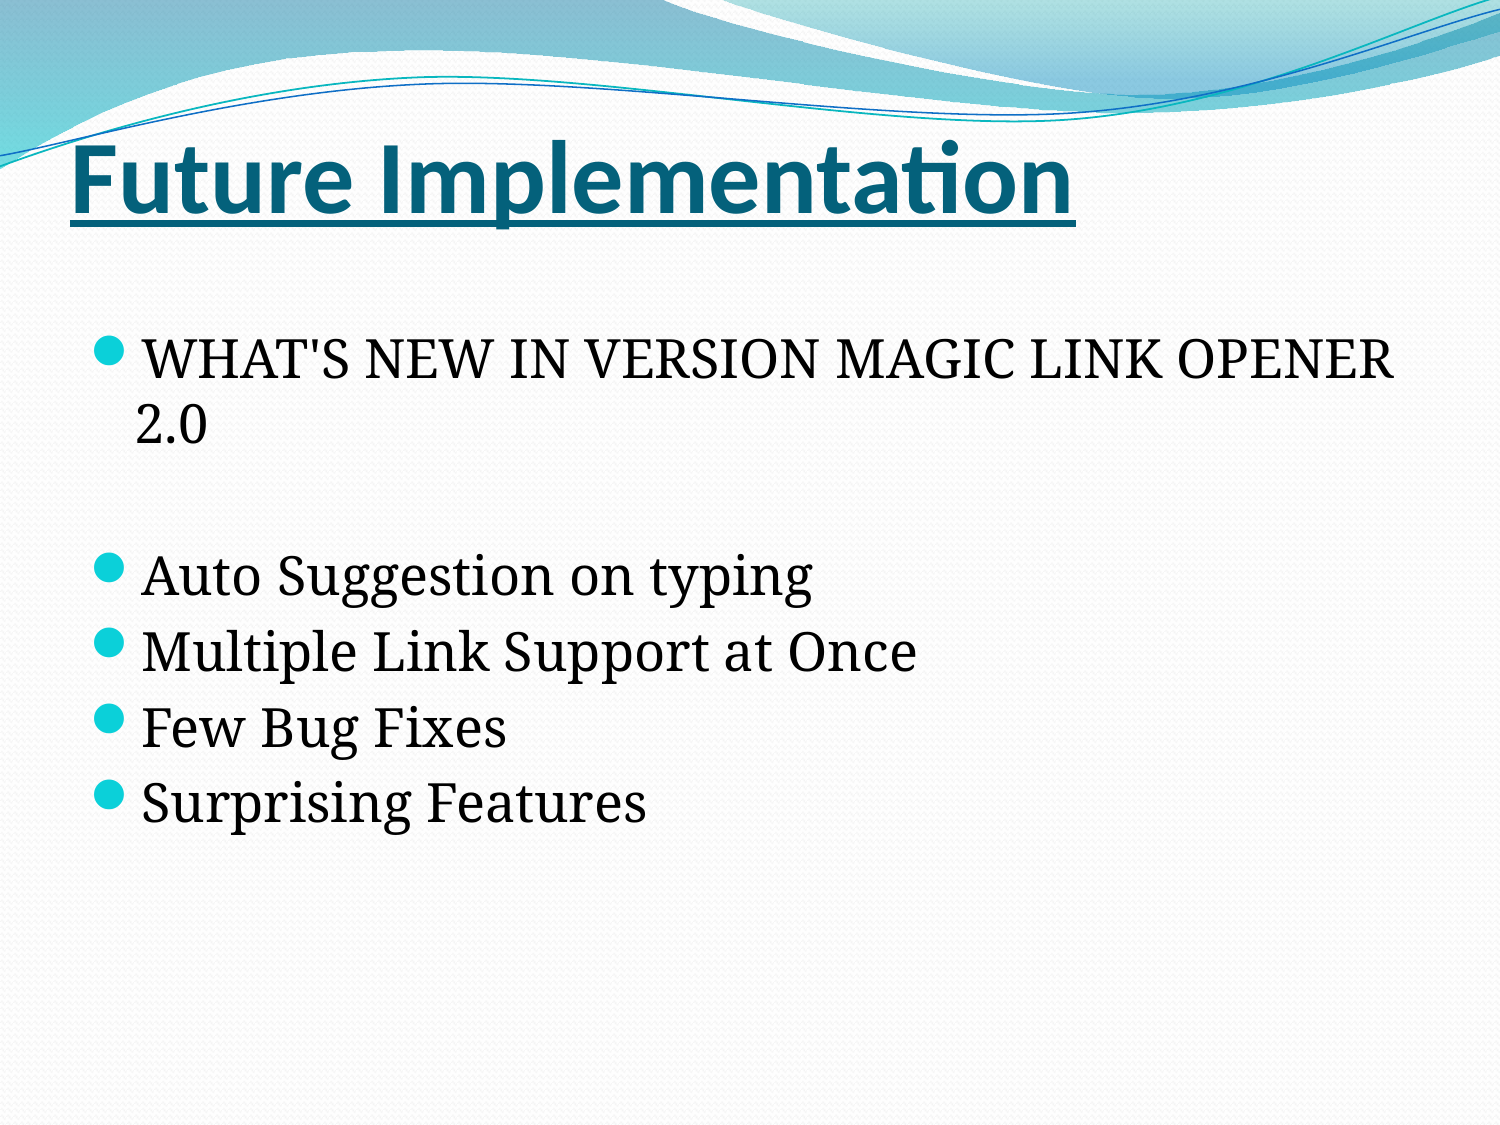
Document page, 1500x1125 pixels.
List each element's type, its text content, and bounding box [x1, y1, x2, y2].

list WHAT'S NEW IN VERSION MAGIC LINK OPENER 2.0 Auto Suggestion on typing Multiple Link Support at Once Few Bug Fixes Surprising Features [75, 317, 1425, 1038]
title Future Implementation [70, 46, 1421, 235]
